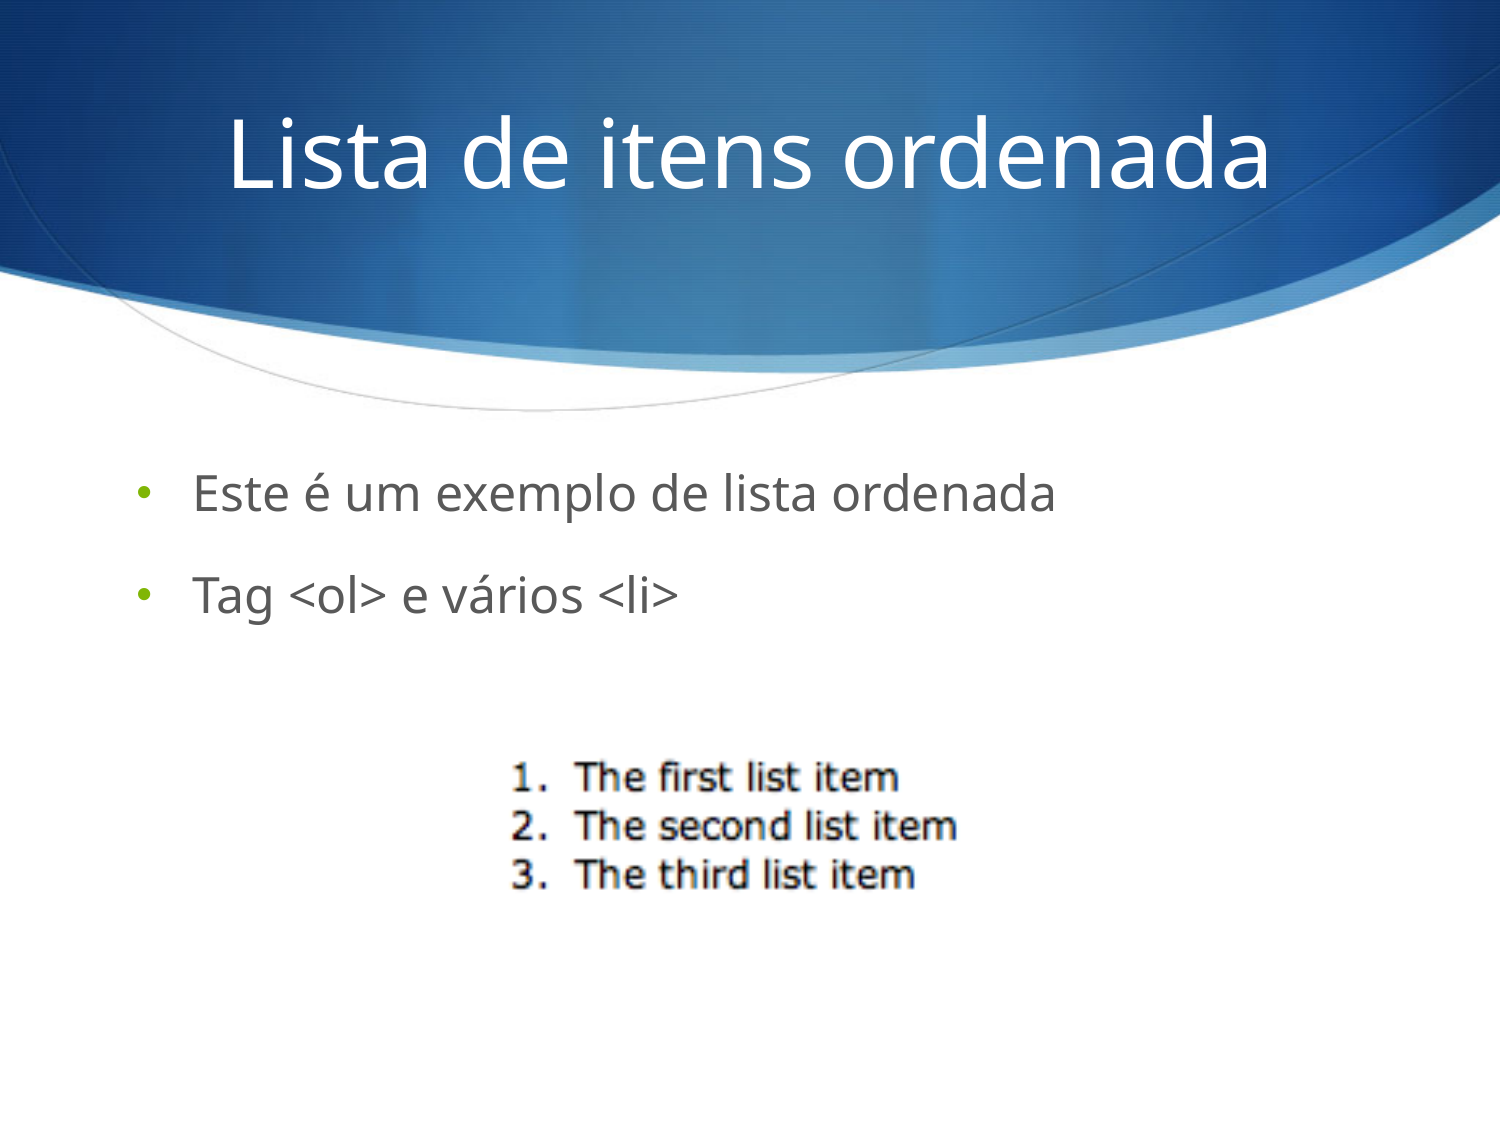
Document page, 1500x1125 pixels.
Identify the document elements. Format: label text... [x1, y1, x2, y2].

picture [0, 0, 1500, 1125]
title Lista de itens ordenada [75, 56, 1425, 245]
list Este é um exemplo de lista ordenada Tag <ol> e vários <li> [121, 454, 1379, 991]
